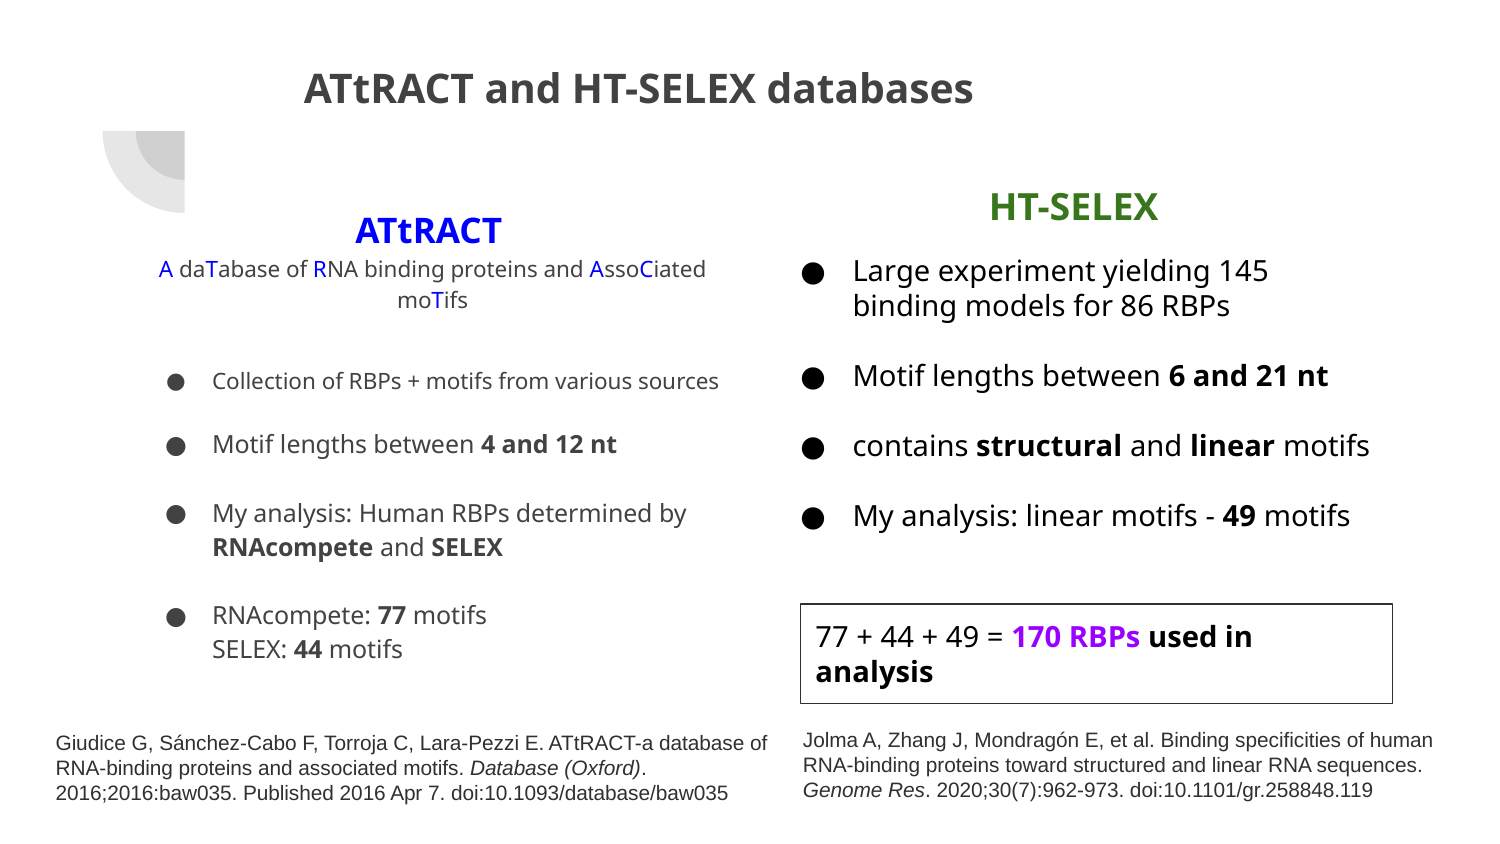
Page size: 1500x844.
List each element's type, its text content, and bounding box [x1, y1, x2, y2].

title ATtRACT and HT-SELEX databases [288, 48, 1443, 153]
text_box HT-SELEX Large experiment yielding 145 binding models for 86 RBPs Motif lengths between 6 and 21 nt contains structural and linear motifs My analysis: linear motifs - 49 motifs [762, 167, 1393, 548]
list ATtRACT A daTabase of RNA binding proteins and AssoCiated moTifs Collection of RBPs + motifs from various sources Motif lengths between 4 and 12 nt My analysis: Human RBPs determined by RNAcompete and SELEX RNAcompete: 77 motifs SELEX: 44 motifs [128, 187, 738, 680]
text_box Jolma A, Zhang J, Mondragón E, et al. Binding specificities of human RNA-binding proteins toward structured and linear RNA sequences. Genome Res. 2020;30(7):962-973. doi:10.1101/gr.258848.119 [787, 711, 1472, 817]
text_box 77 + 44 + 49 = 170 RBPs used in analysis [800, 603, 1393, 704]
text_box Giudice G, Sánchez-Cabo F, Torroja C, Lara-Pezzi E. ATtRACT-a database of RNA-binding proteins and associated motifs. Database (Oxford). 2016;2016:baw035. Published 2016 Apr 7. doi:10.1093/database/baw035 [40, 714, 788, 820]
